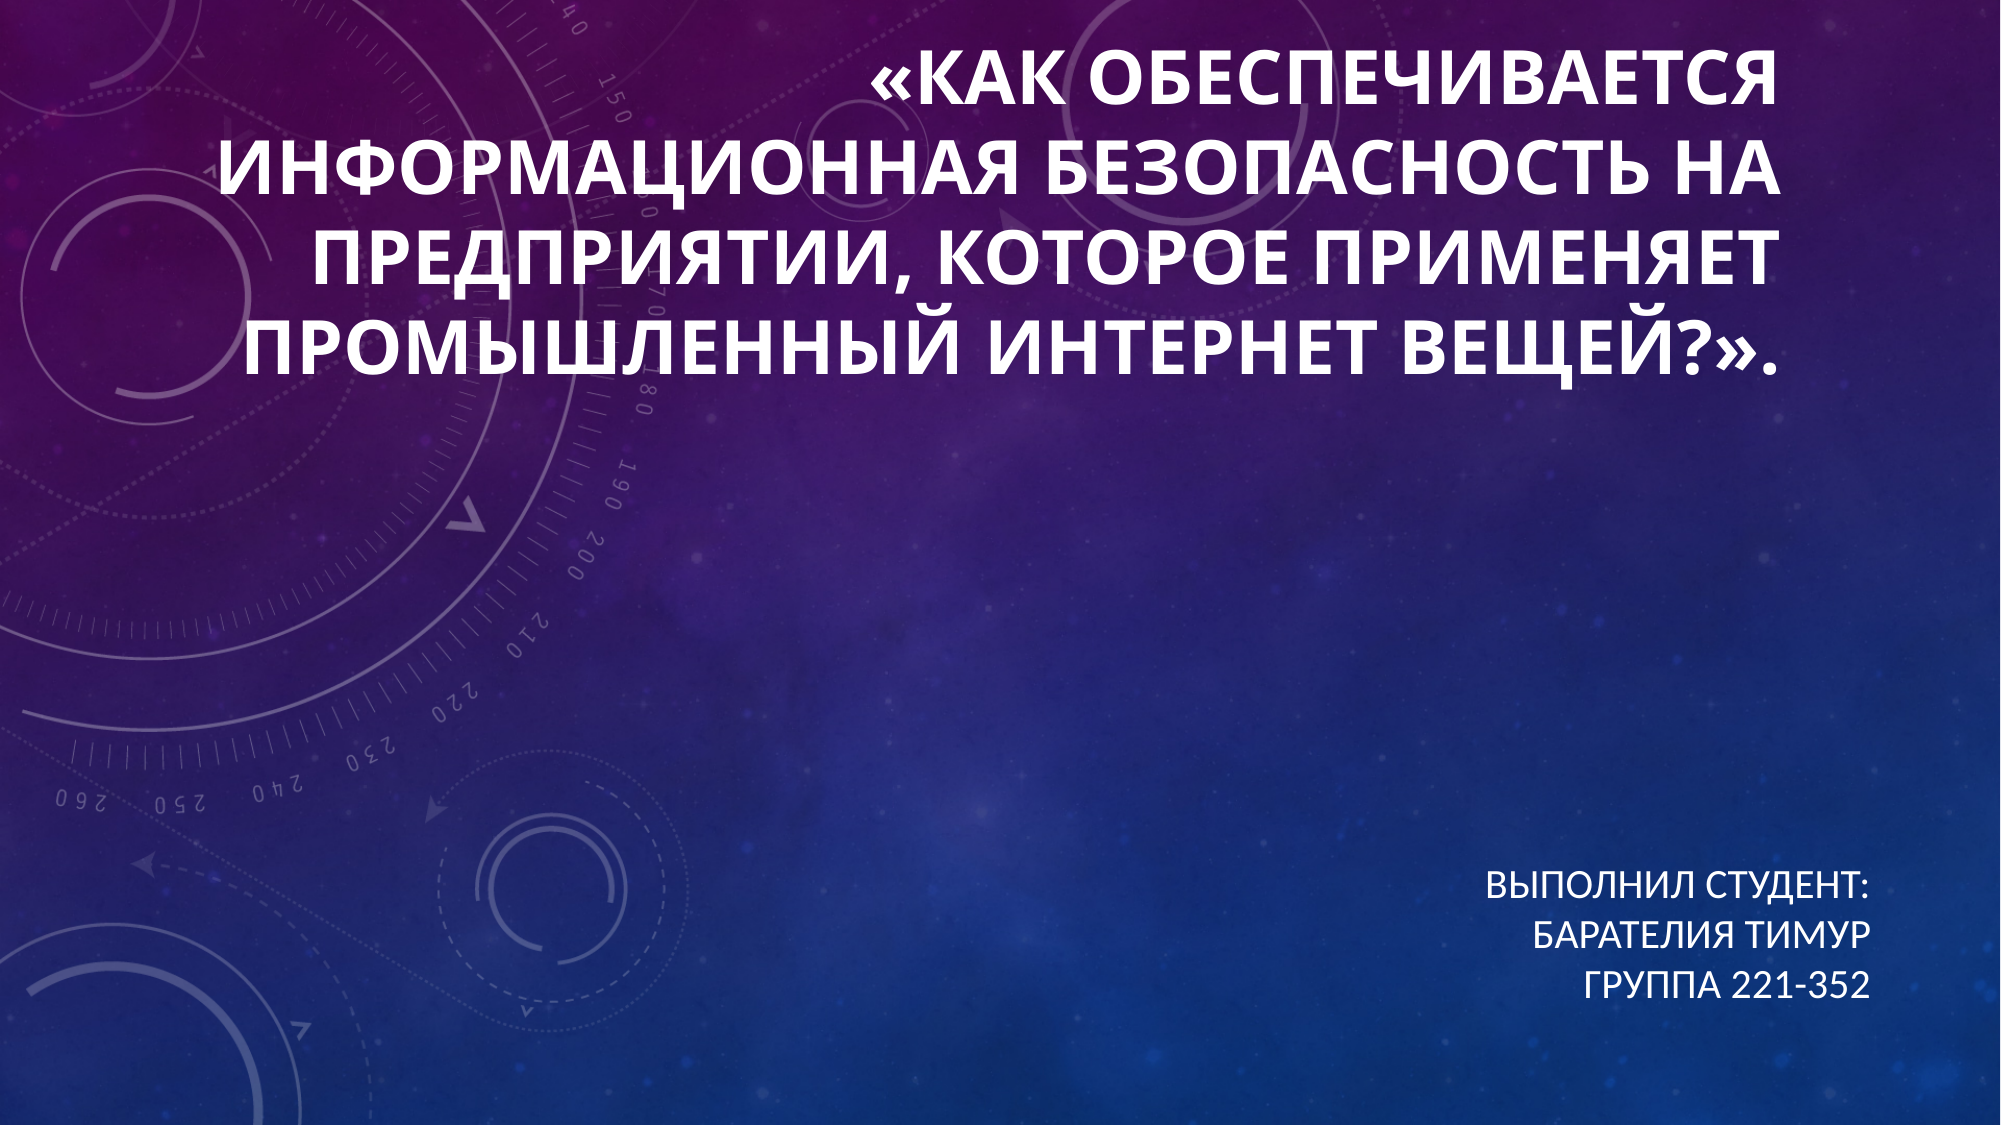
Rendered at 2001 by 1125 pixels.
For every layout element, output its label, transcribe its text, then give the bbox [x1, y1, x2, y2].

picture [0, 0, 2001, 1125]
subtitle Выполнил студент: Барателия Тимур группа 221-352 [1333, 849, 1886, 981]
title «Как обеспечивается информационная безопасность на предприятии, которое применяет Промышленный Интернет вещей?». [78, 125, 1798, 398]
